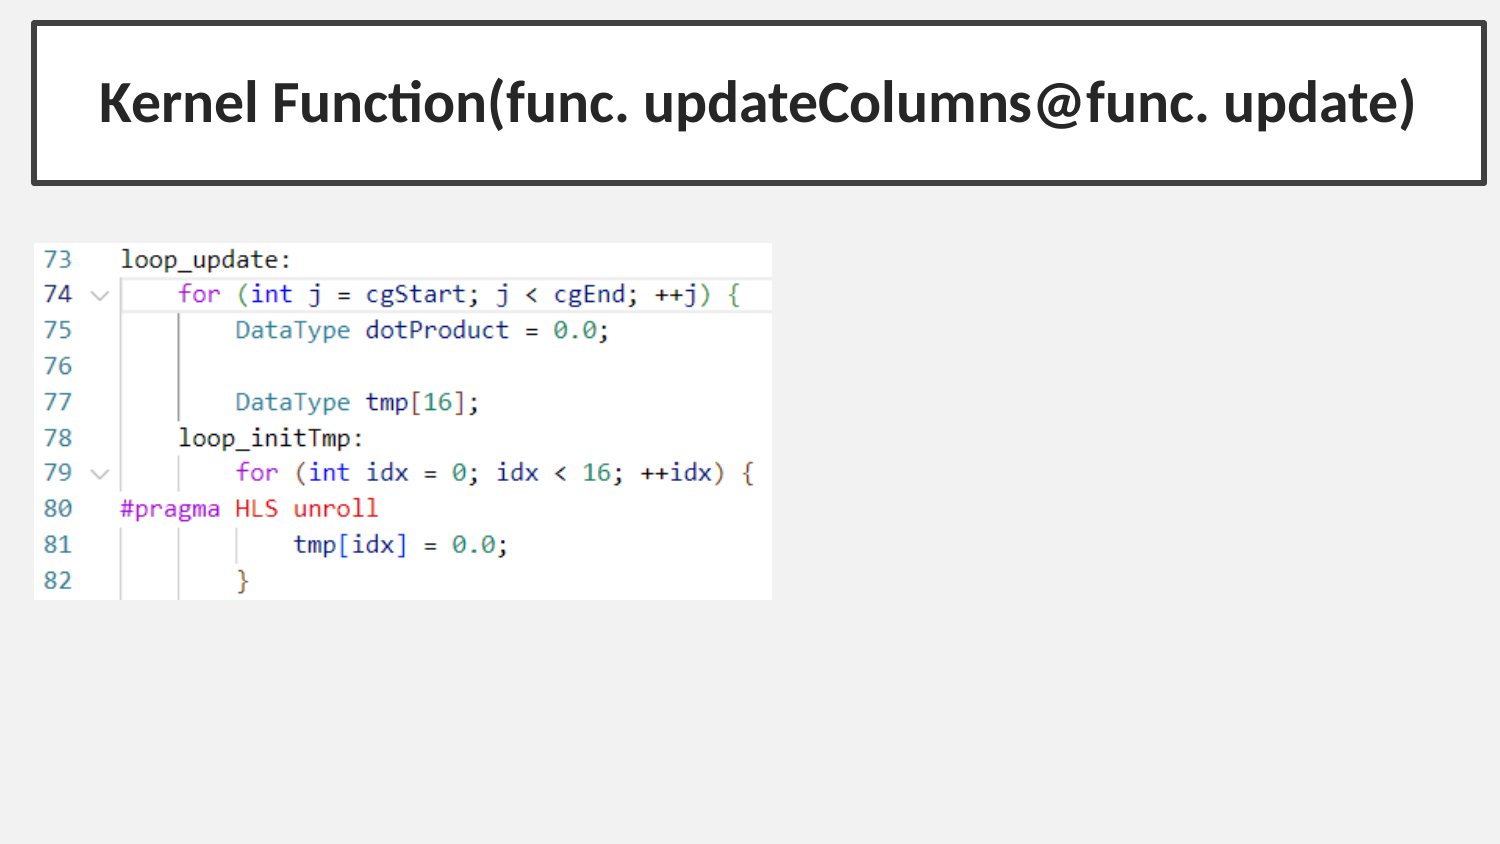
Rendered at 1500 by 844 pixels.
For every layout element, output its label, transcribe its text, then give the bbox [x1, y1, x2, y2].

picture [33, 243, 772, 601]
title Kernel Function(func. updateColumns@func. update) [31, 20, 1487, 186]
